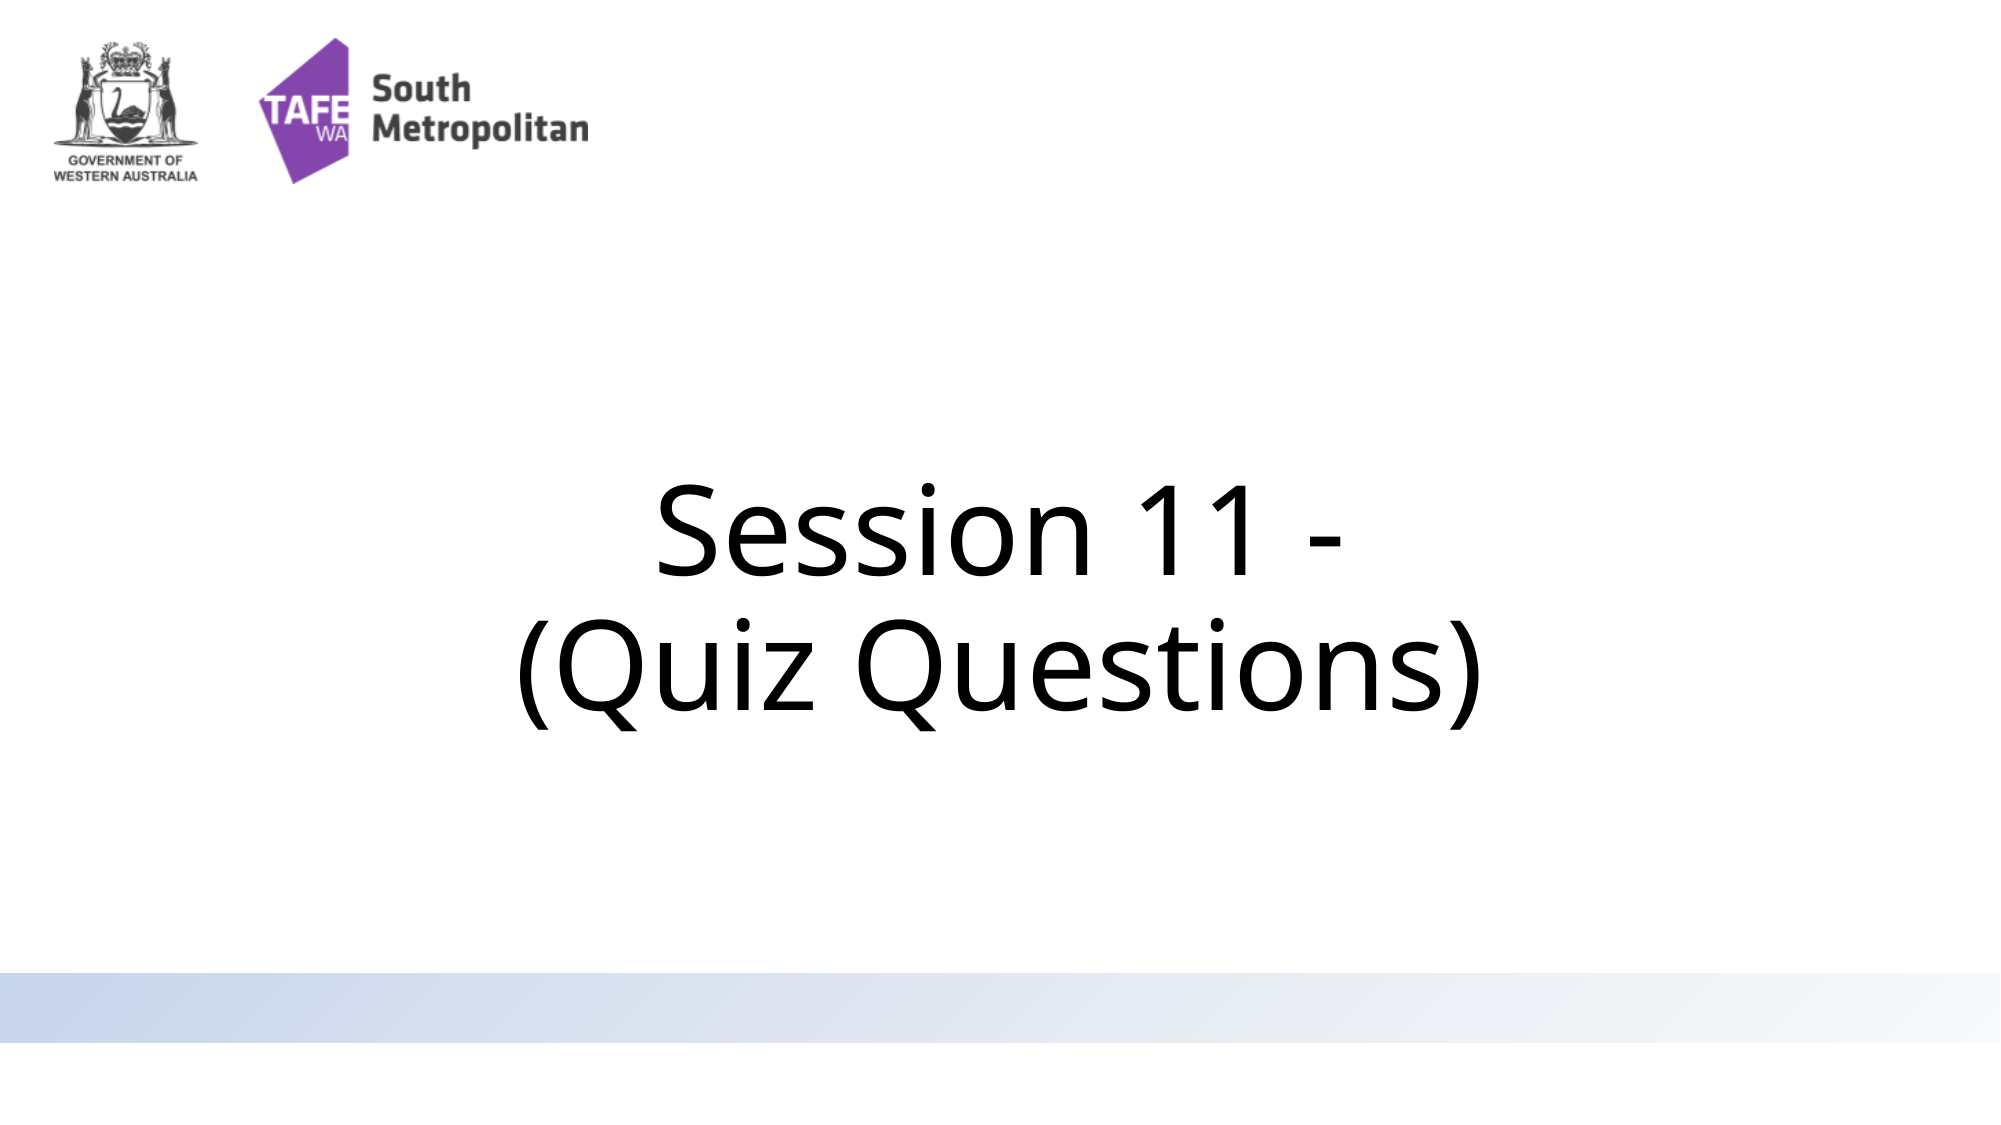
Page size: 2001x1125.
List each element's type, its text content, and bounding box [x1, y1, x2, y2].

picture [54, 38, 588, 184]
title Session 11 - (Quiz Questions) [249, 353, 1750, 746]
